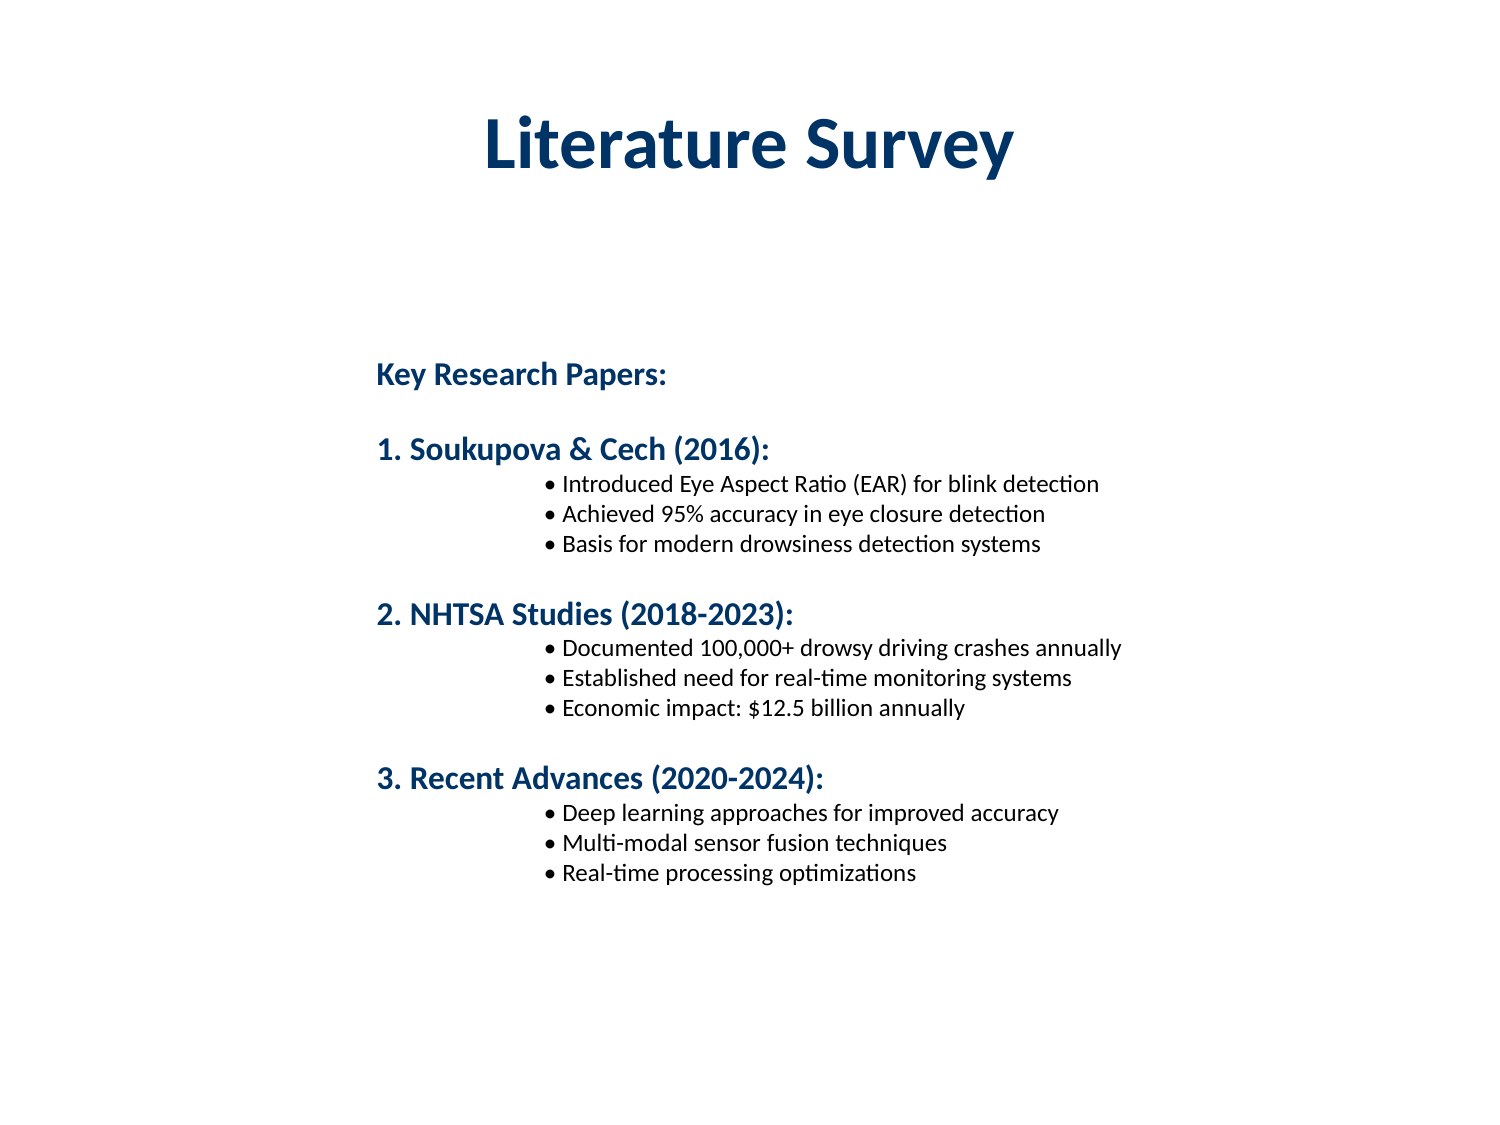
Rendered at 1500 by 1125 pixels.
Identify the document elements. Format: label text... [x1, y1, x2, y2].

title Literature Survey [75, 45, 1425, 233]
text_box Key Research Papers: 1. Soukupova & Cech (2016): • Introduced Eye Aspect Ratio (EAR) for blink detection • Achieved 95% accuracy in eye closure detection • Basis for modern drowsiness detection systems 2. NHTSA Studies (2018-2023): • Documented 100,000+ drowsy driving crashes annually • Established need for real-time monitoring systems • Economic impact: $12.5 billion annually 3. Recent Advances (2020-2024): • Deep learning approaches for improved accuracy • Multi-modal sensor fusion techniques • Real-time processing optimizations [361, 299, 1138, 894]
